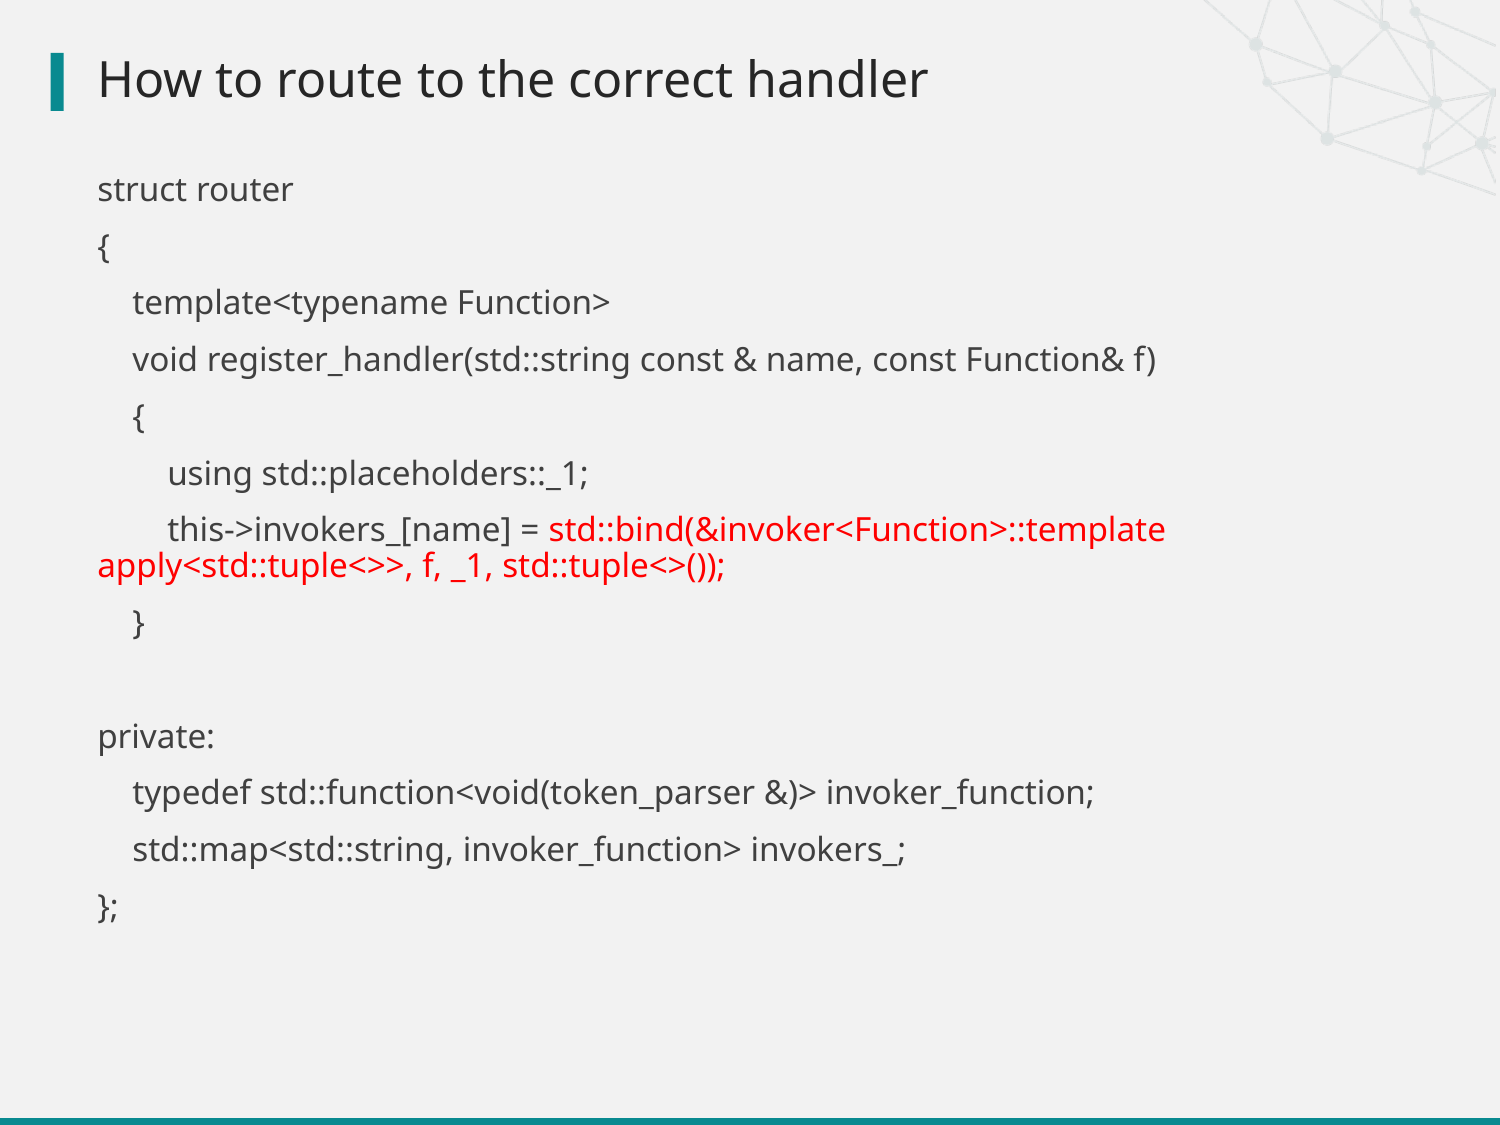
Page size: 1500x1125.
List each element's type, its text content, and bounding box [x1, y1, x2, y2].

list struct router { template<typename Function> void register_handler(std::string const & name, const Function& f) { using std::placeholders::_1; this->invokers_[name] = std::bind(&invoker<Function>::template apply<std::tuple<>>, f, _1, std::tuple<>()); } private: typedef std::function<void(token_parser &)> invoker_function; std::map<std::string, invoker_function> invokers_; }; [82, 165, 1457, 1018]
title How to route to the correct handler [82, 46, 1185, 117]
picture [0, 1118, 1500, 1125]
